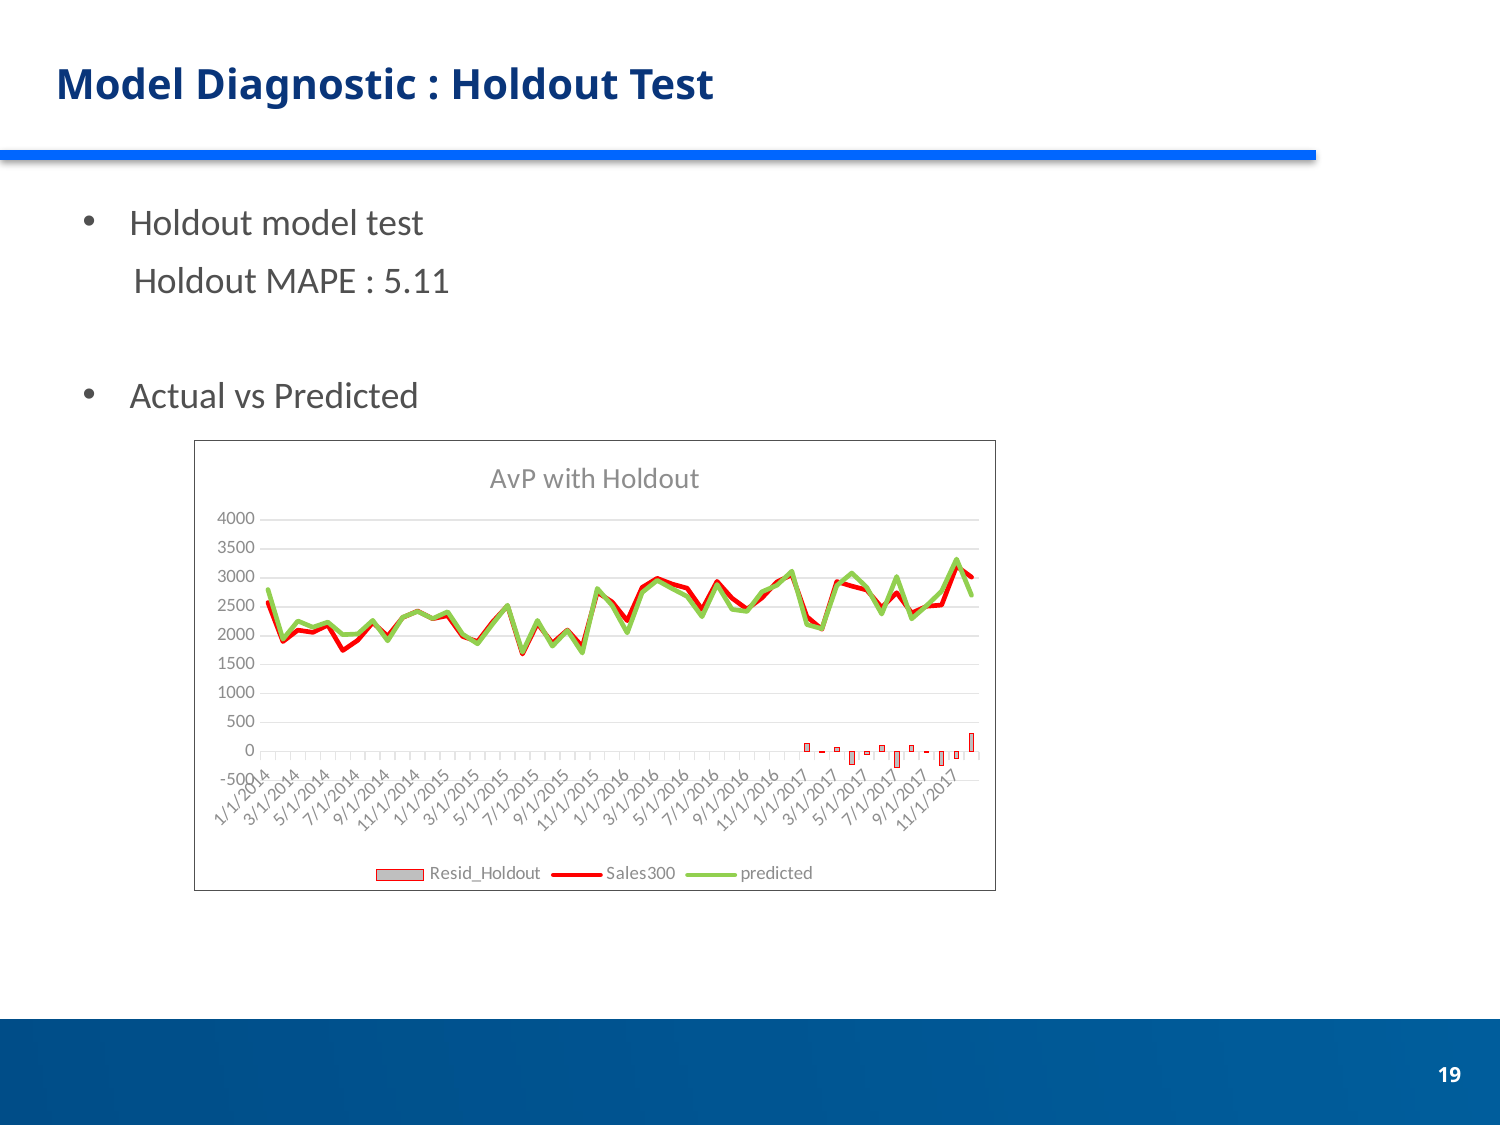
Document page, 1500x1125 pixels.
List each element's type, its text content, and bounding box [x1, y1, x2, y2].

text_box Holdout model test Holdout MAPE : 5.11 Actual vs Predicted [67, 190, 1415, 624]
title Model Diagnostic : Holdout Test [40, 24, 1317, 142]
chart [194, 440, 996, 891]
